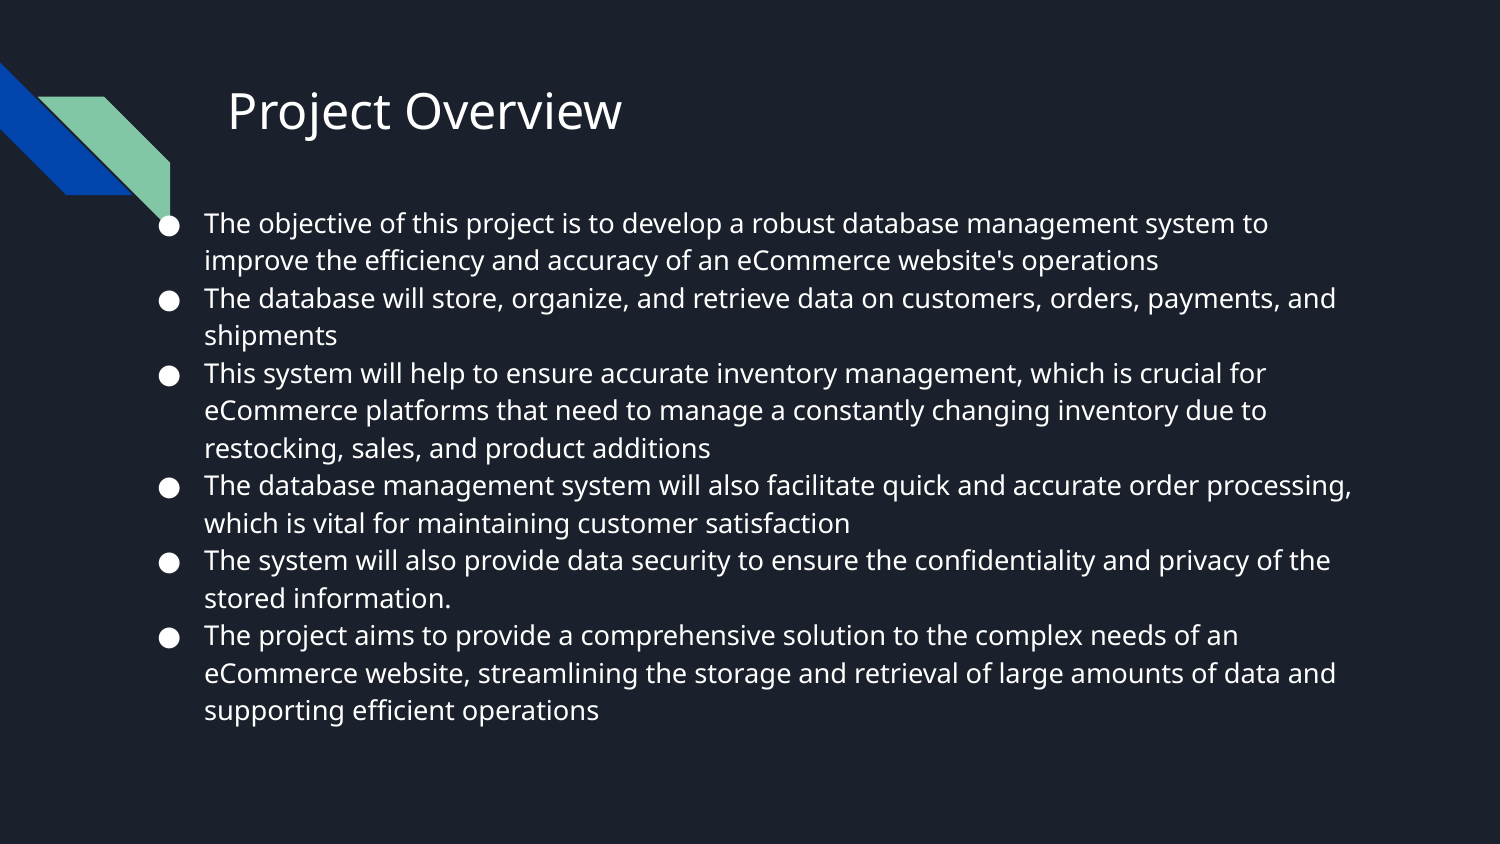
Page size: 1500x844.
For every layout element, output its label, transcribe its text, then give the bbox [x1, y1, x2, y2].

list The objective of this project is to develop a robust database management system to improve the efficiency and accuracy of an eCommerce website's operations The database will store, organize, and retrieve data on customers, orders, payments, and shipments This system will help to ensure accurate inventory management, which is crucial for eCommerce platforms that need to manage a constantly changing inventory due to restocking, sales, and product additions The database management system will also facilitate quick and accurate order processing, which is vital for maintaining customer satisfaction The system will also provide data security to ensure the confidentiality and privacy of the stored information. The project aims to provide a comprehensive solution to the complex needs of an eCommerce website, streamlining the storage and retrieval of large amounts of data and supporting efficient operations [122, 186, 1378, 749]
title Project Overview [212, 64, 1368, 186]
